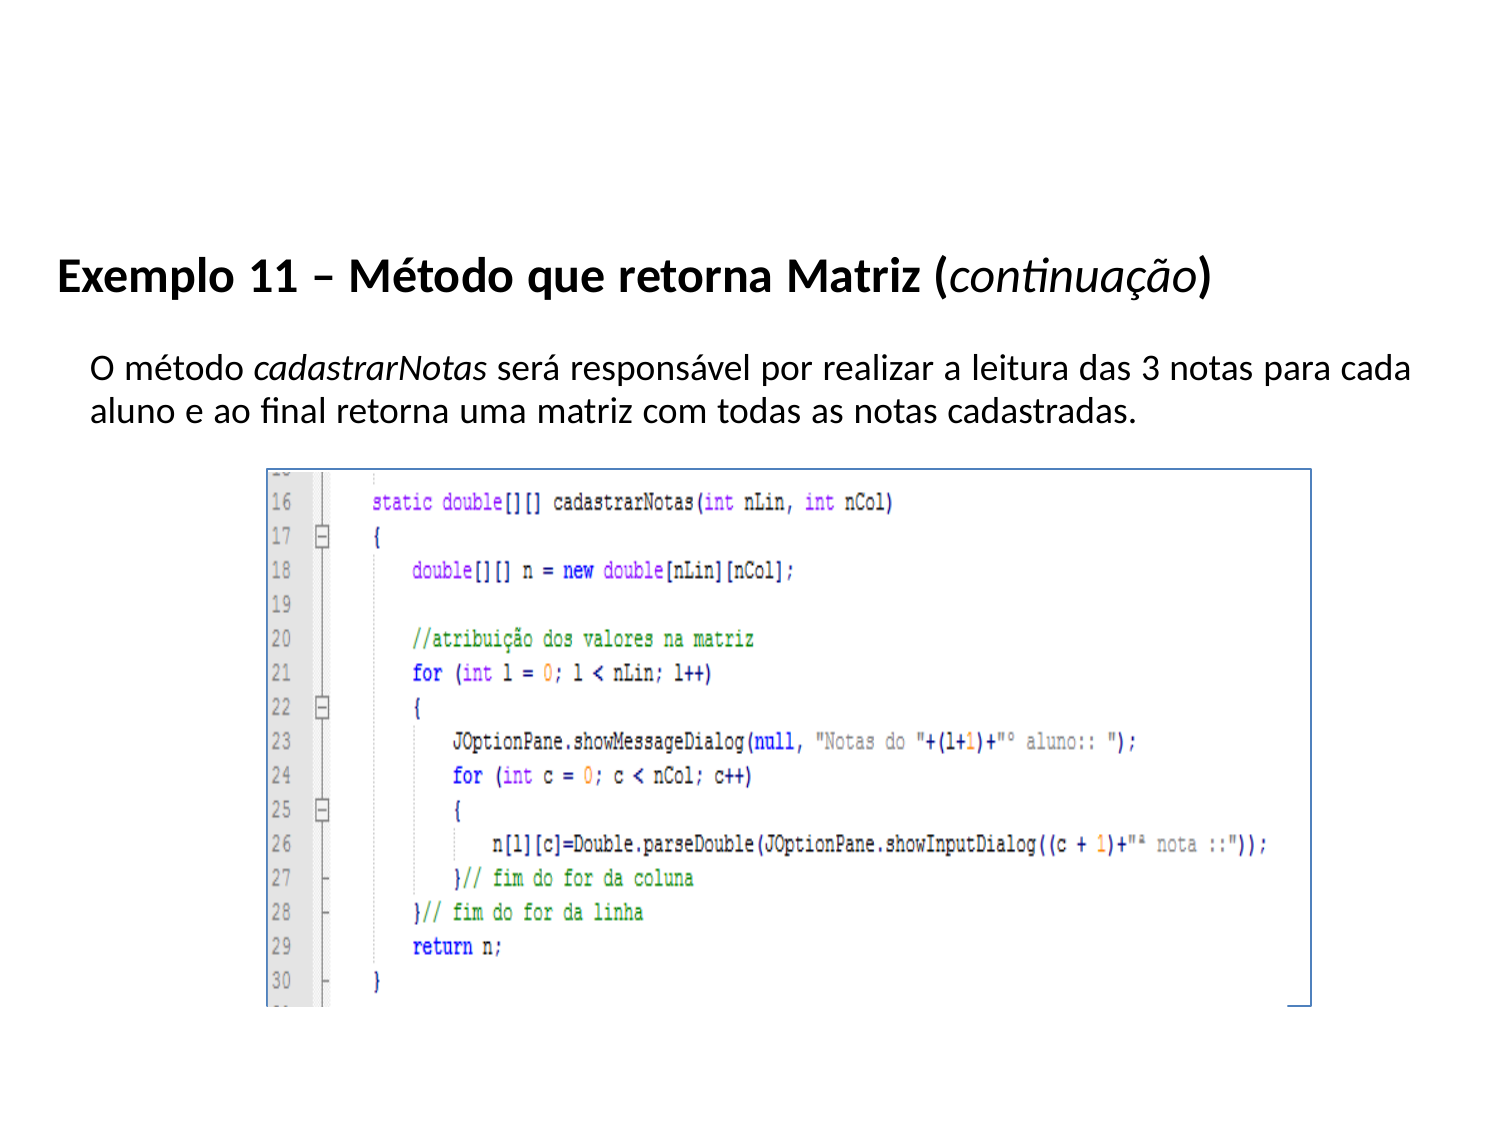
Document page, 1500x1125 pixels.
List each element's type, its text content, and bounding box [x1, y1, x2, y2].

text_box [265, 467, 1313, 1008]
text_box Exemplo 11 – Método que retorna Matriz (continuação) [57, 252, 1214, 310]
picture [267, 471, 1288, 1007]
text_box O método cadastrarNotas será responsável por realizar a leitura das 3 notas para cada aluno e ao final retorna uma matriz com todas as notas cadastradas. [89, 350, 1413, 439]
